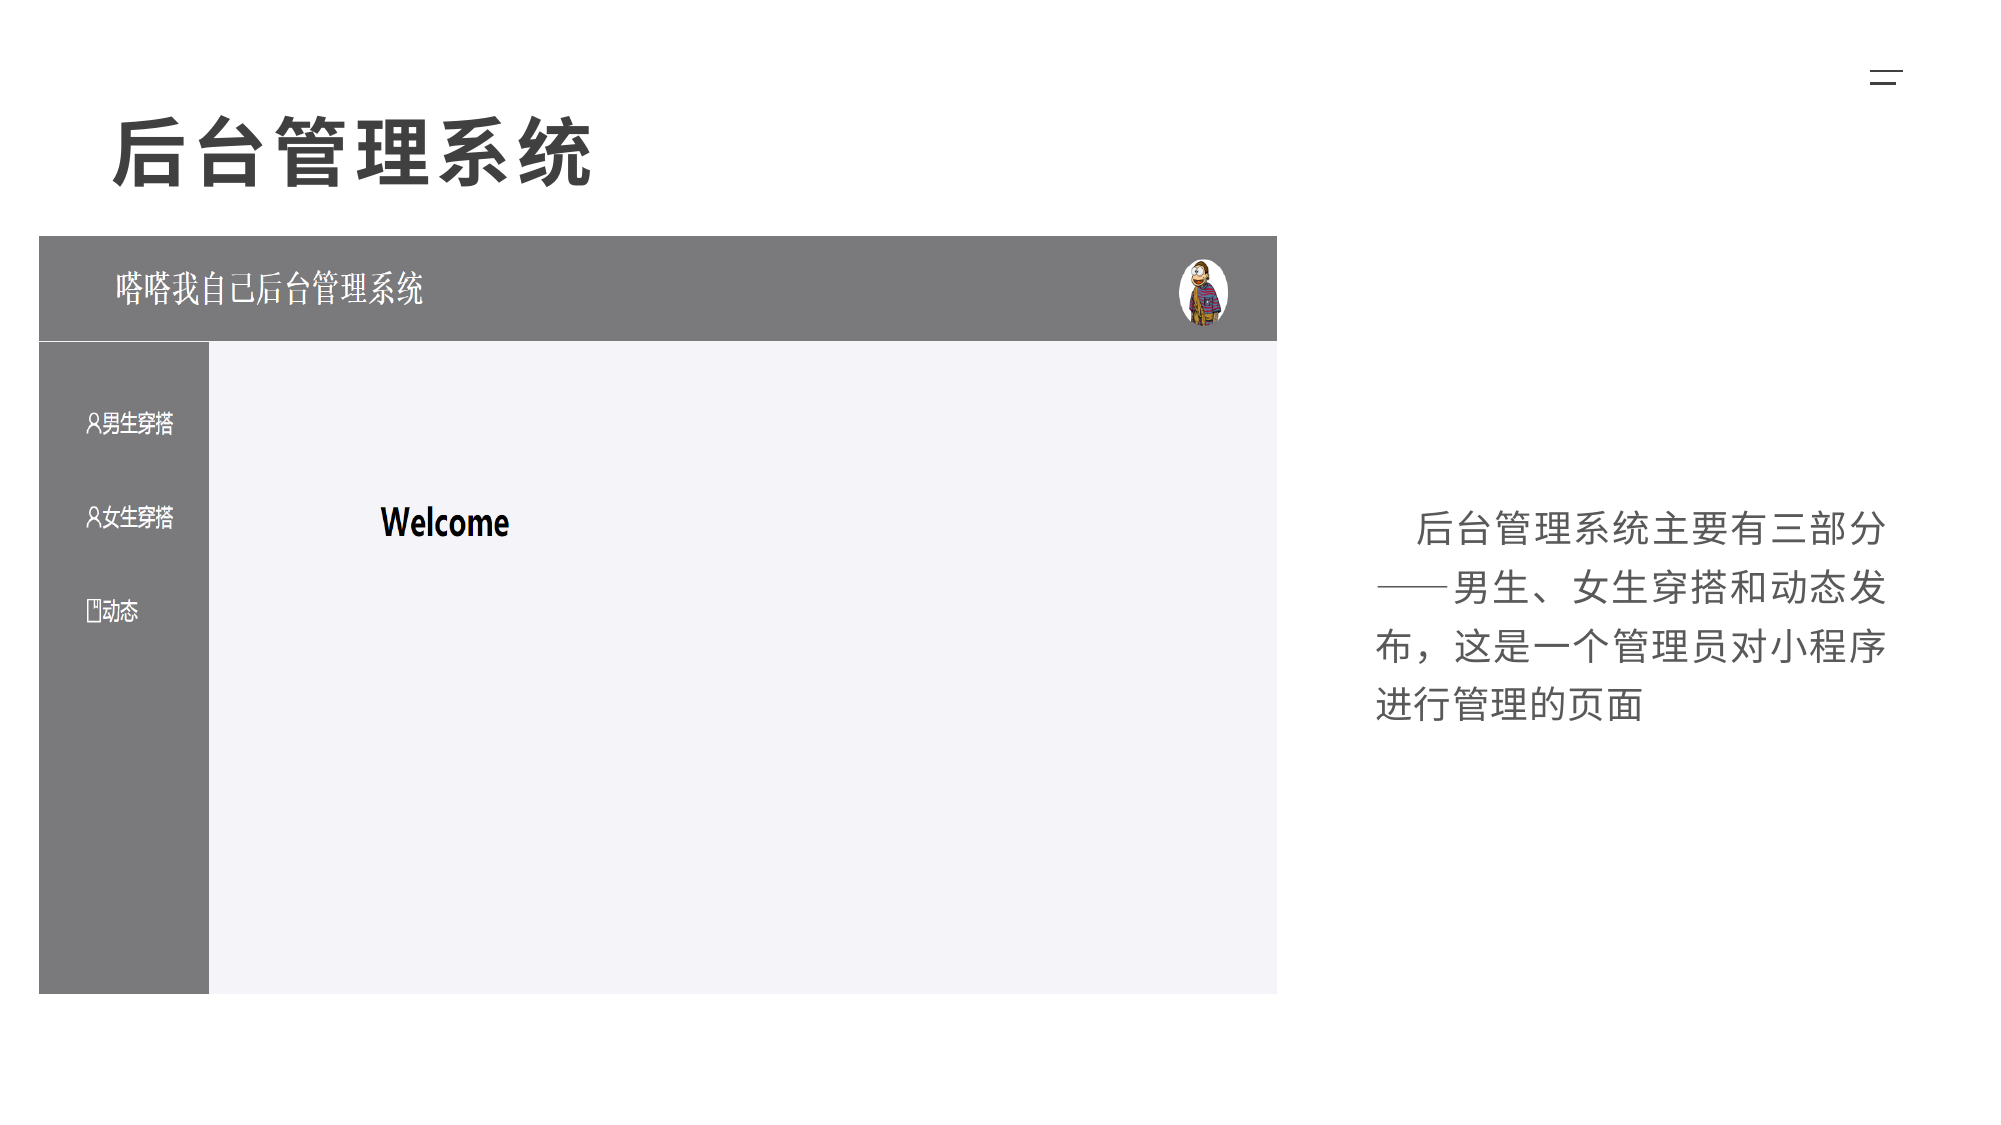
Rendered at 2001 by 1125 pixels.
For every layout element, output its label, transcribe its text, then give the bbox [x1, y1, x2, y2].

text_box 后台管理系统主要有三部分——男生、女生穿搭和动态发布，这是一个管理员对小程序进行管理的页面 [1363, 503, 1900, 714]
text_box 后台管理系统 [99, 99, 1901, 203]
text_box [1870, 71, 1904, 84]
picture [39, 236, 1277, 994]
